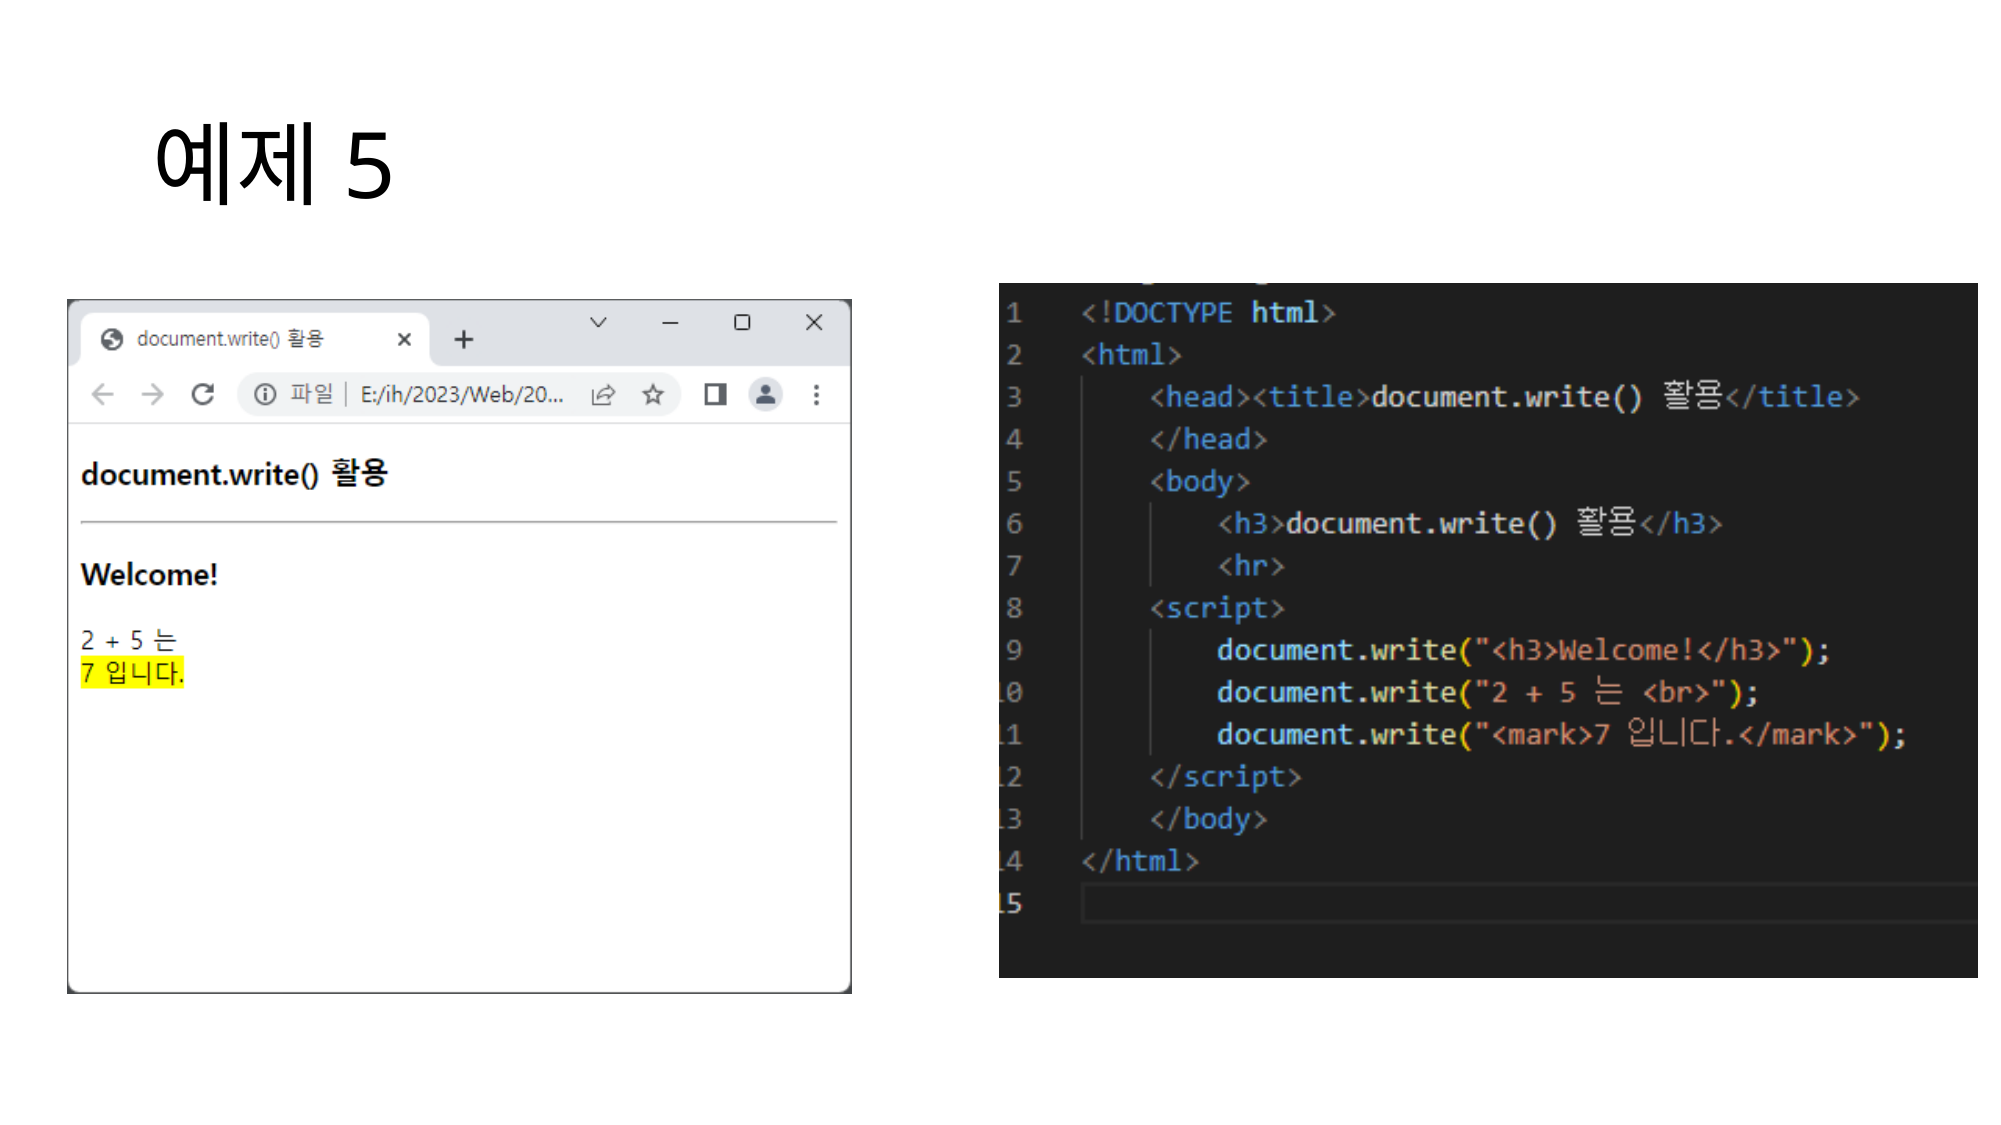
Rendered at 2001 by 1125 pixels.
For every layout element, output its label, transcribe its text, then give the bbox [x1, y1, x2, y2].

title 예제5 [137, 59, 1863, 278]
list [67, 299, 852, 994]
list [999, 283, 1978, 978]
